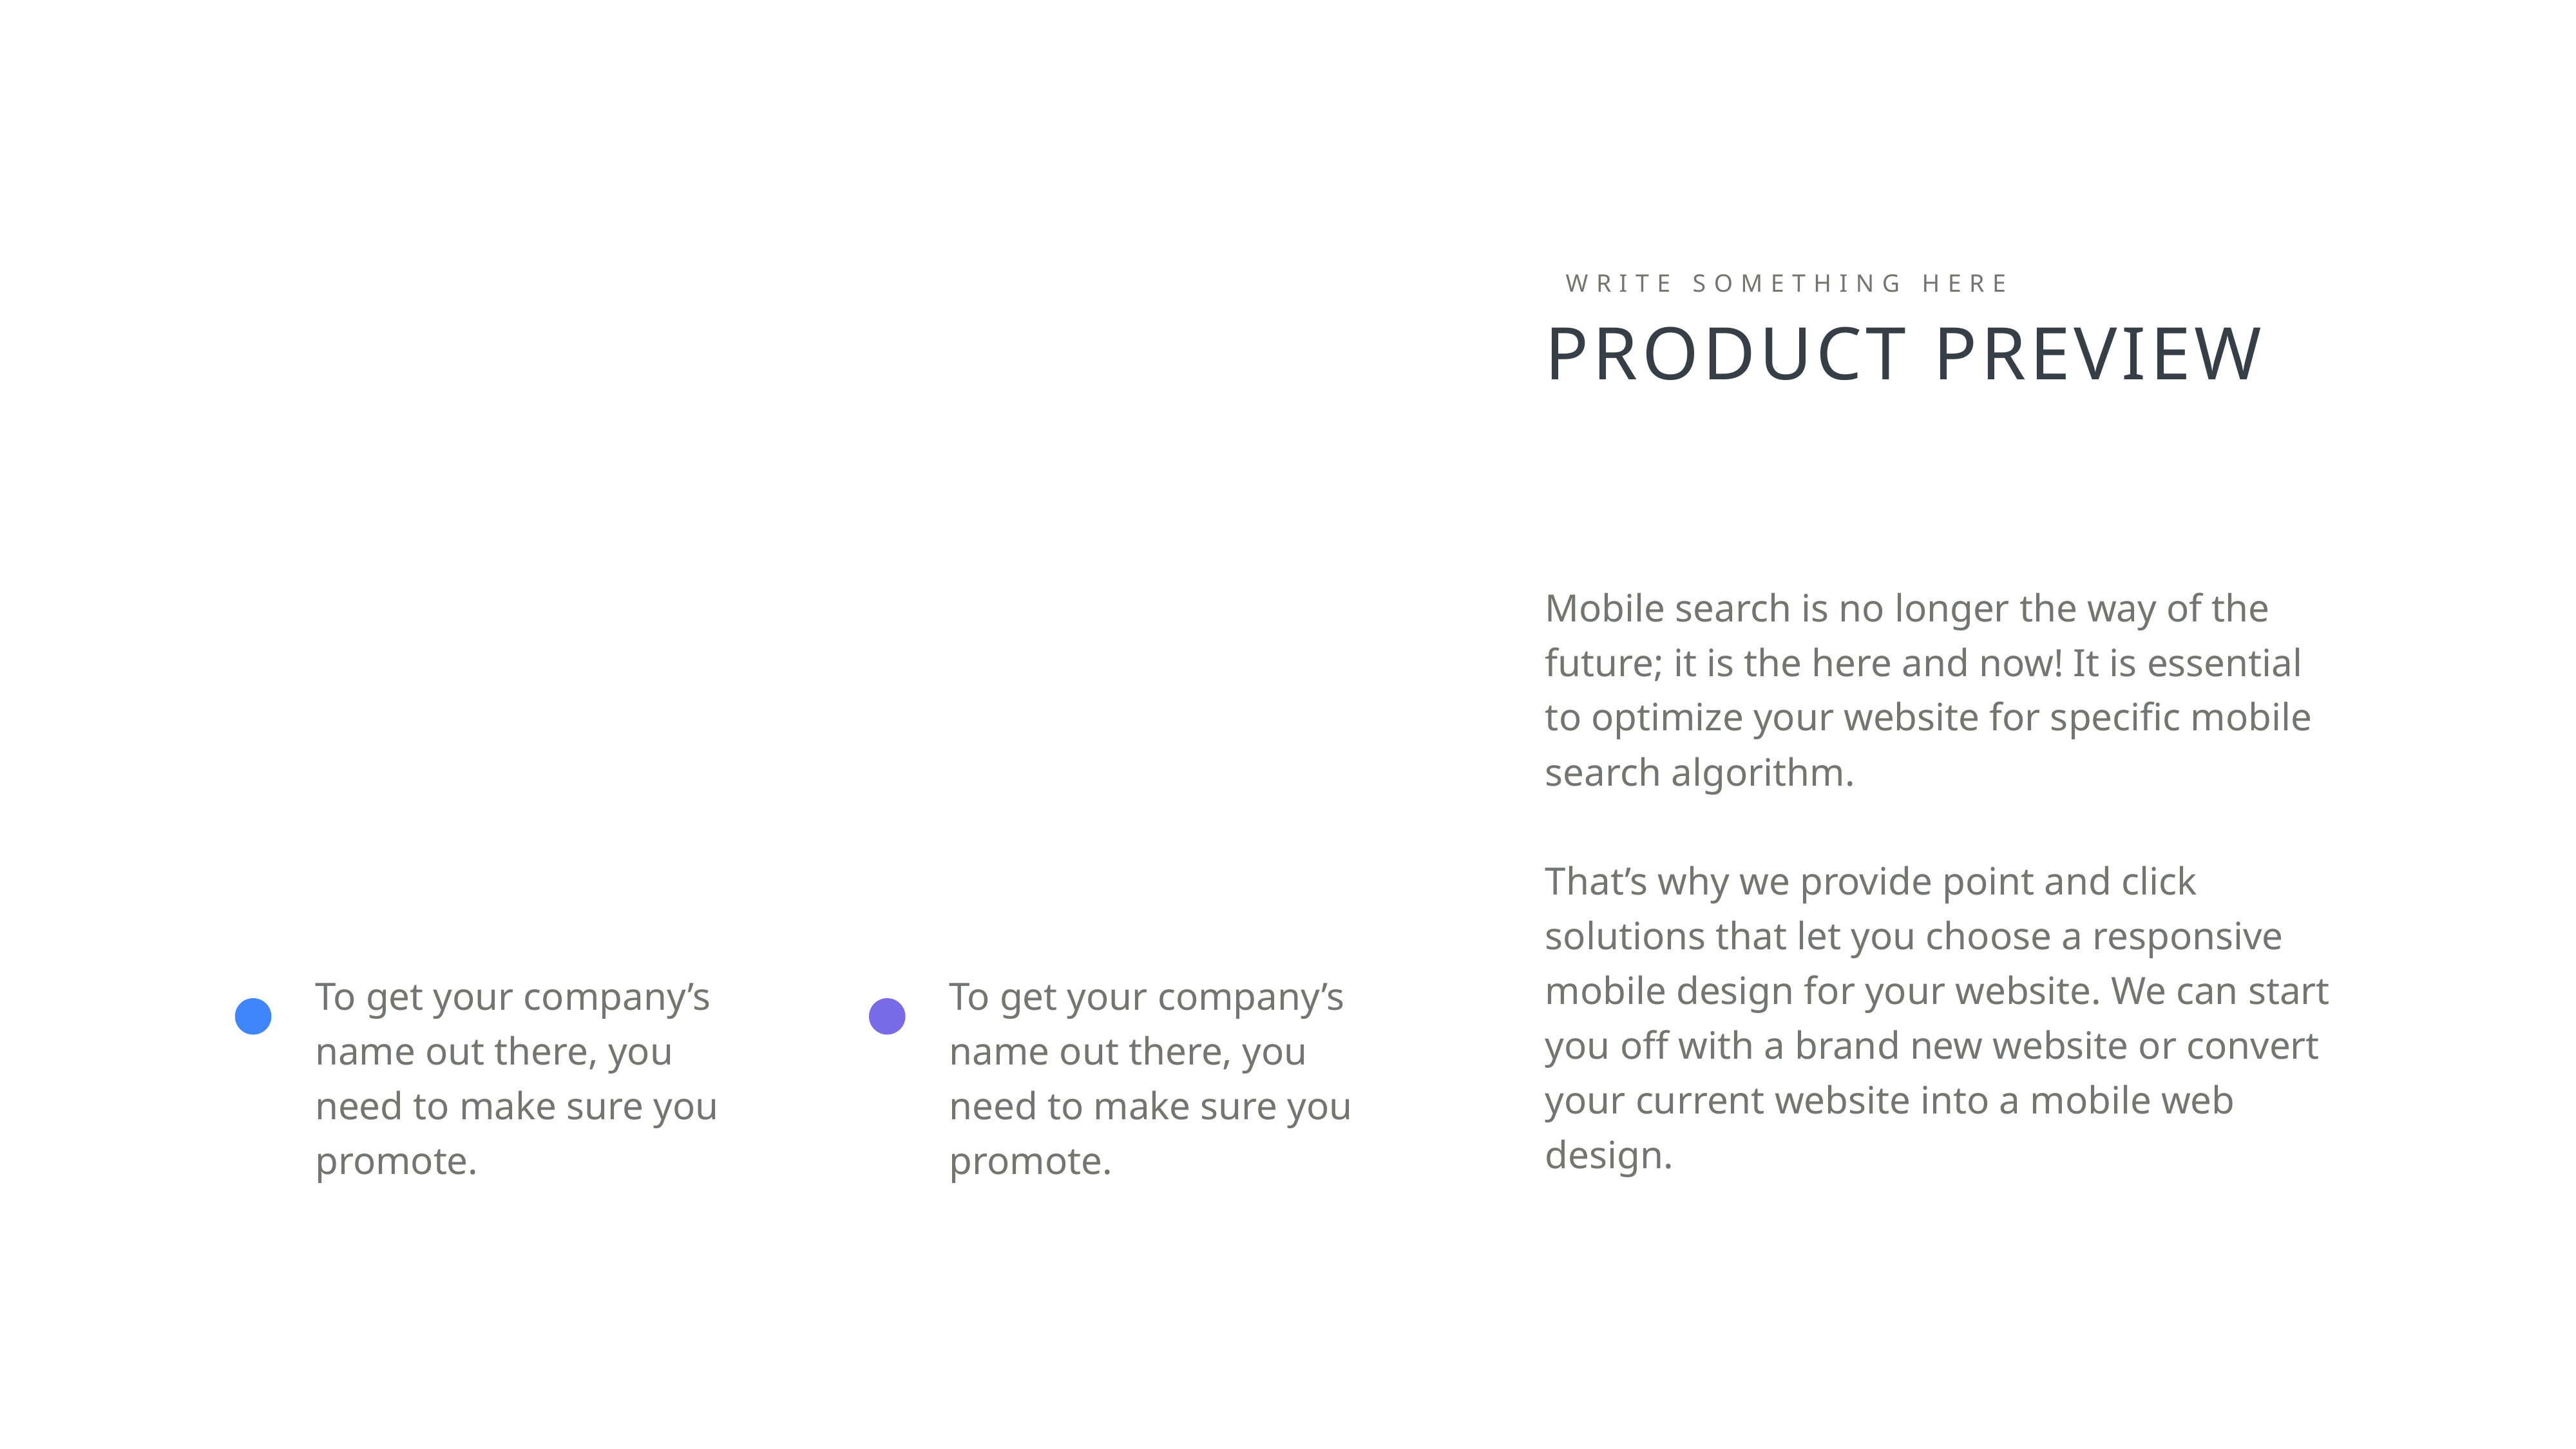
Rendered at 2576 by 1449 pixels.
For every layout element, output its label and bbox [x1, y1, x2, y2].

text_box [234, 263, 2416, 1186]
